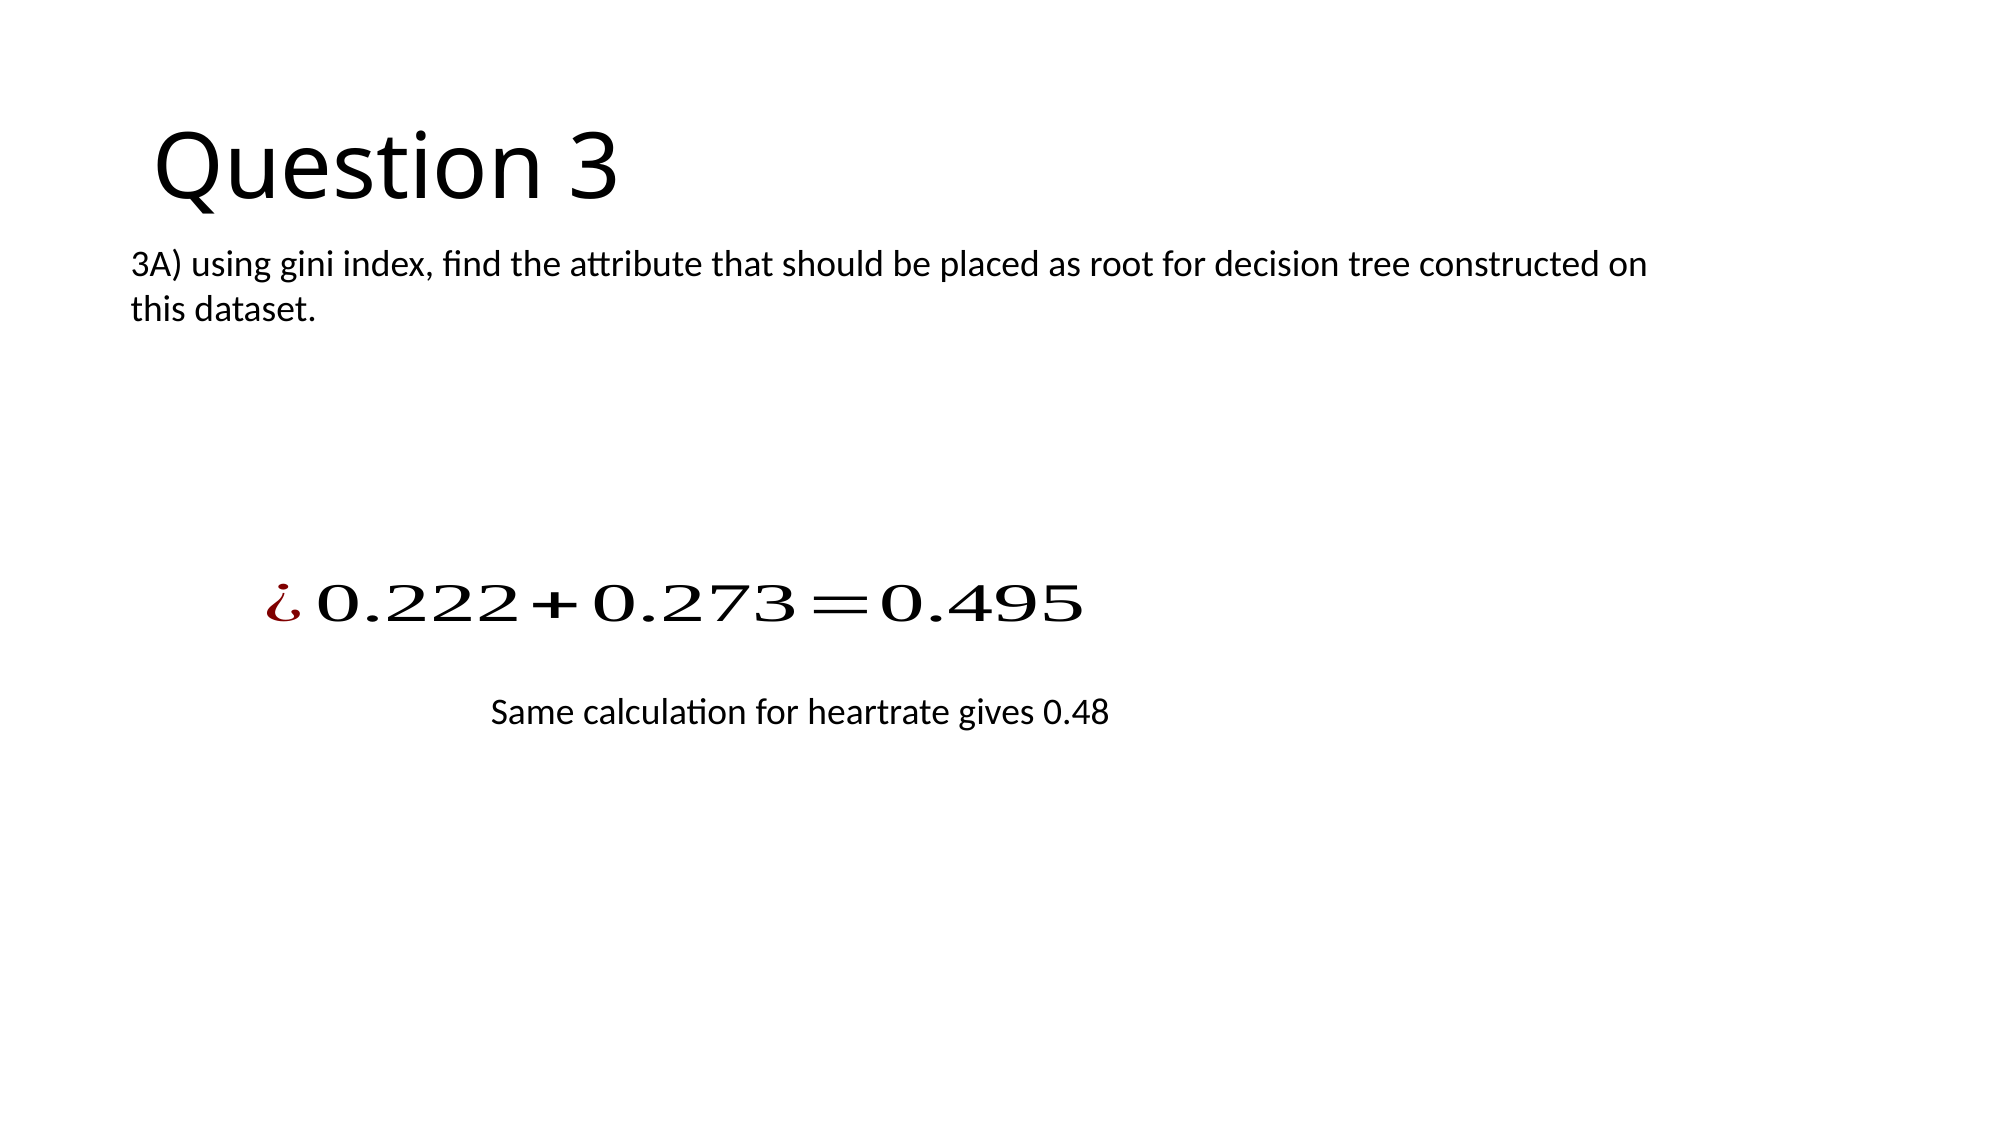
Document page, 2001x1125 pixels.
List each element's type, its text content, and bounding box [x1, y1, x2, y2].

title Question 3 [137, 59, 1863, 278]
text_box 3A) using gini index, find the attribute that should be placed as root for decision tree constructed on this dataset. [115, 231, 1725, 337]
